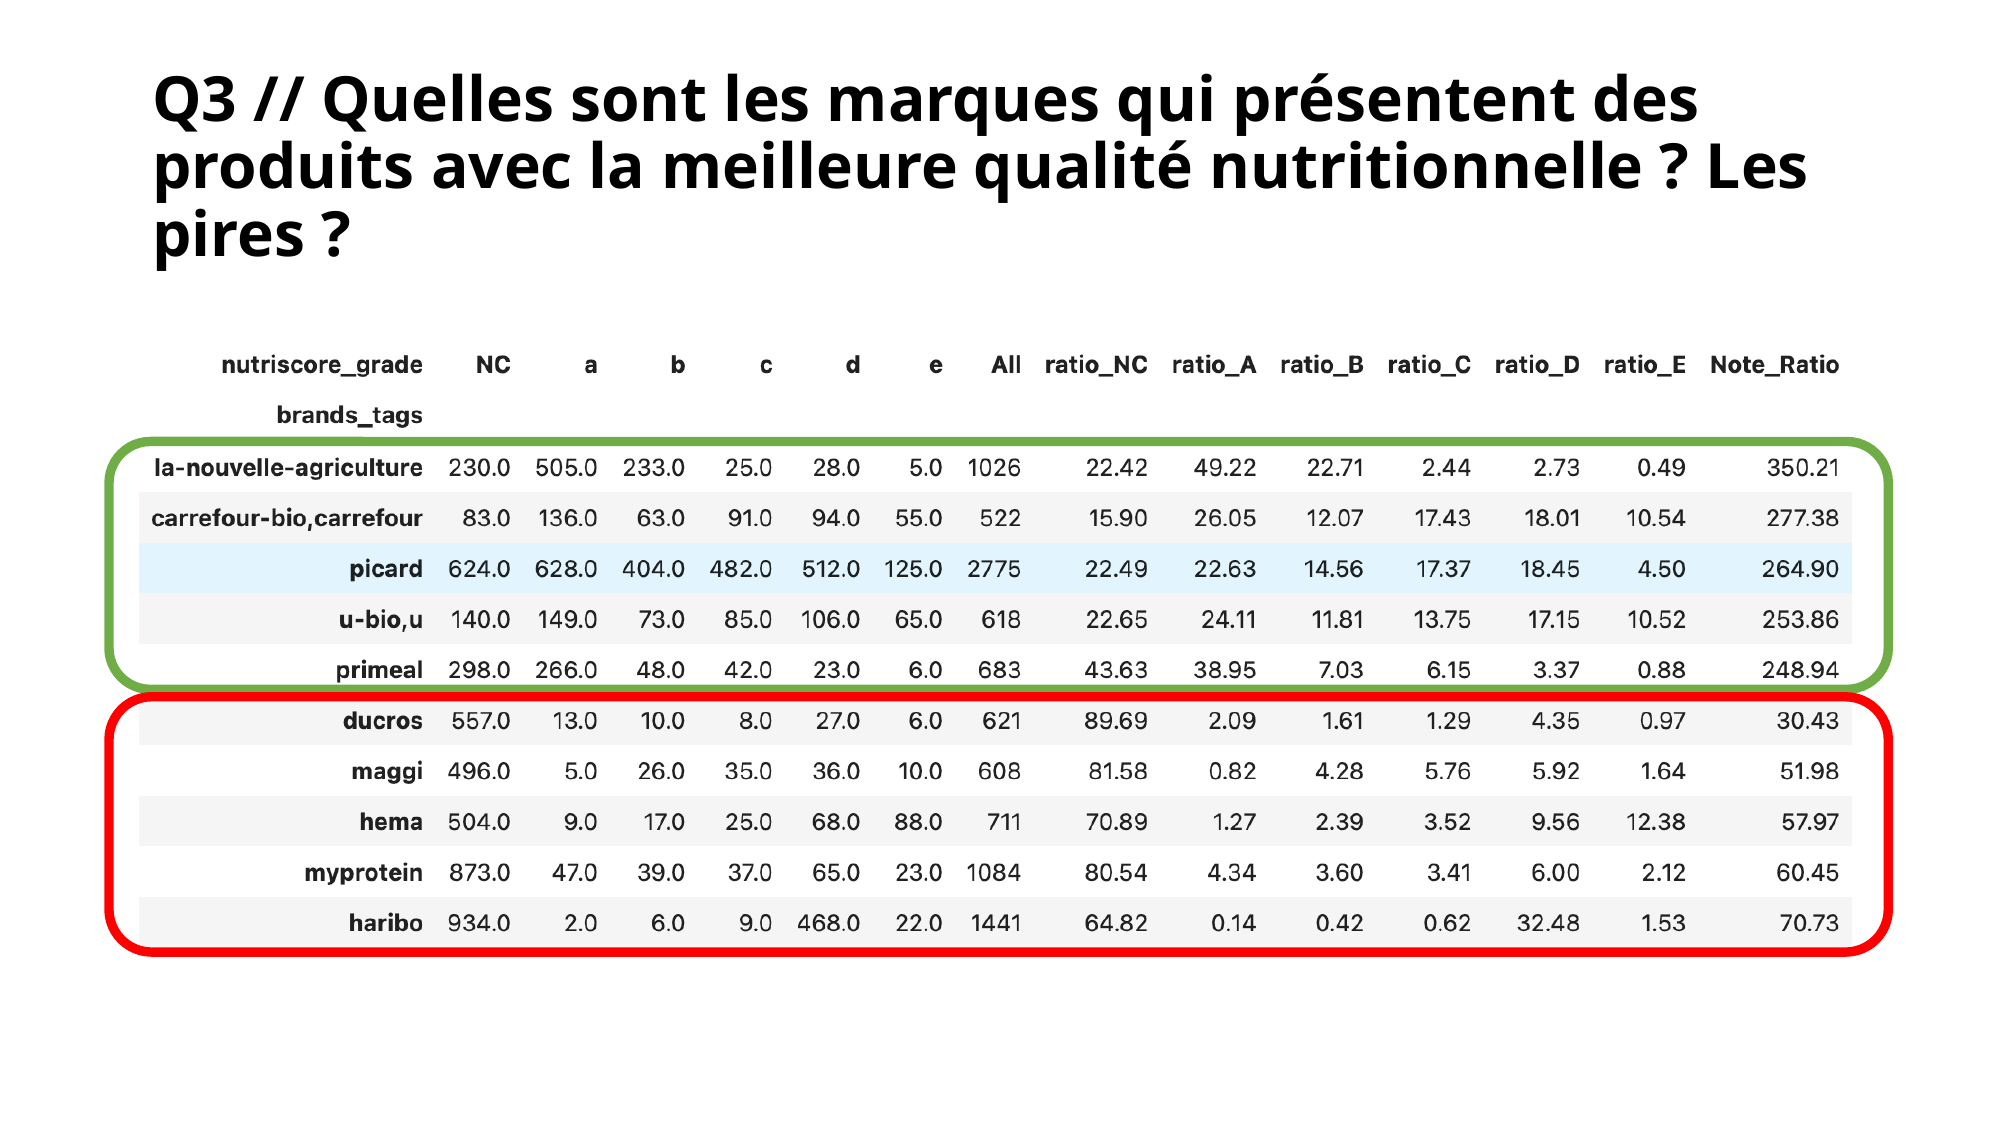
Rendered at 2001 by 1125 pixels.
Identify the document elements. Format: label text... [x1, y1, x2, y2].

text_box [1863, 443, 1890, 688]
title Q3 // Quelles sont les marques qui présentent des produits avec la meilleure qualité nutritionnelle ? Les pires ? [137, 59, 1863, 278]
text_box [107, 442, 137, 689]
text_box [107, 698, 1890, 954]
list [137, 346, 1863, 948]
